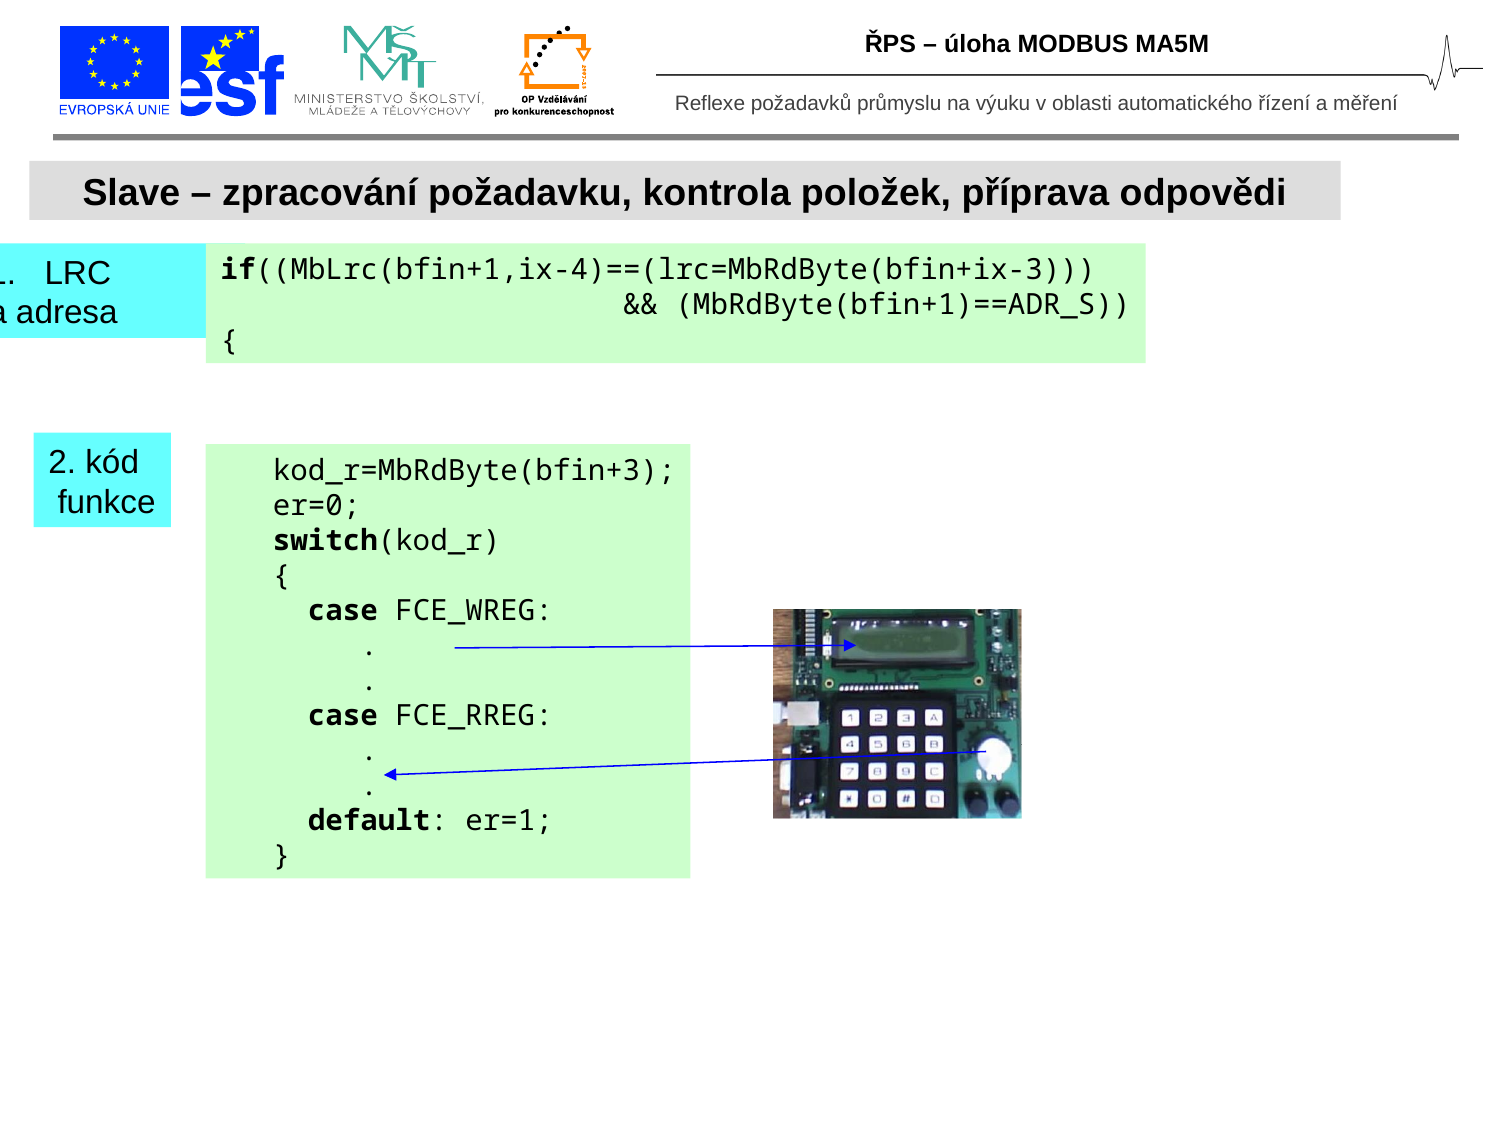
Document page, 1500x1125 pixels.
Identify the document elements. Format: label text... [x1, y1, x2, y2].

text_box kod_r=MbRdByte(bfin+3); er=0; switch(kod_r) { case FCE_WREG: . . case FCE_RREG: . . default: er=1; } [205, 444, 691, 879]
text_box Slave – zpracování požadavku, kontrola položek, příprava odpovědi [29, 160, 1341, 220]
picture [656, 34, 1483, 91]
text_box LRC a adresa [0, 243, 205, 338]
picture [773, 609, 1022, 820]
text_box ŘPS – úloha MODBUS MA5M [644, 20, 1430, 68]
text_box if((MbLrc(bfin+1,ix-4)==(lrc=MbRdByte(bfin+ix-3))) && (MbRdByte(bfin+1)==ADR_S)) { [205, 243, 1146, 364]
text_box 2. kód funkce [33, 432, 171, 528]
text_box [383, 759, 768, 781]
